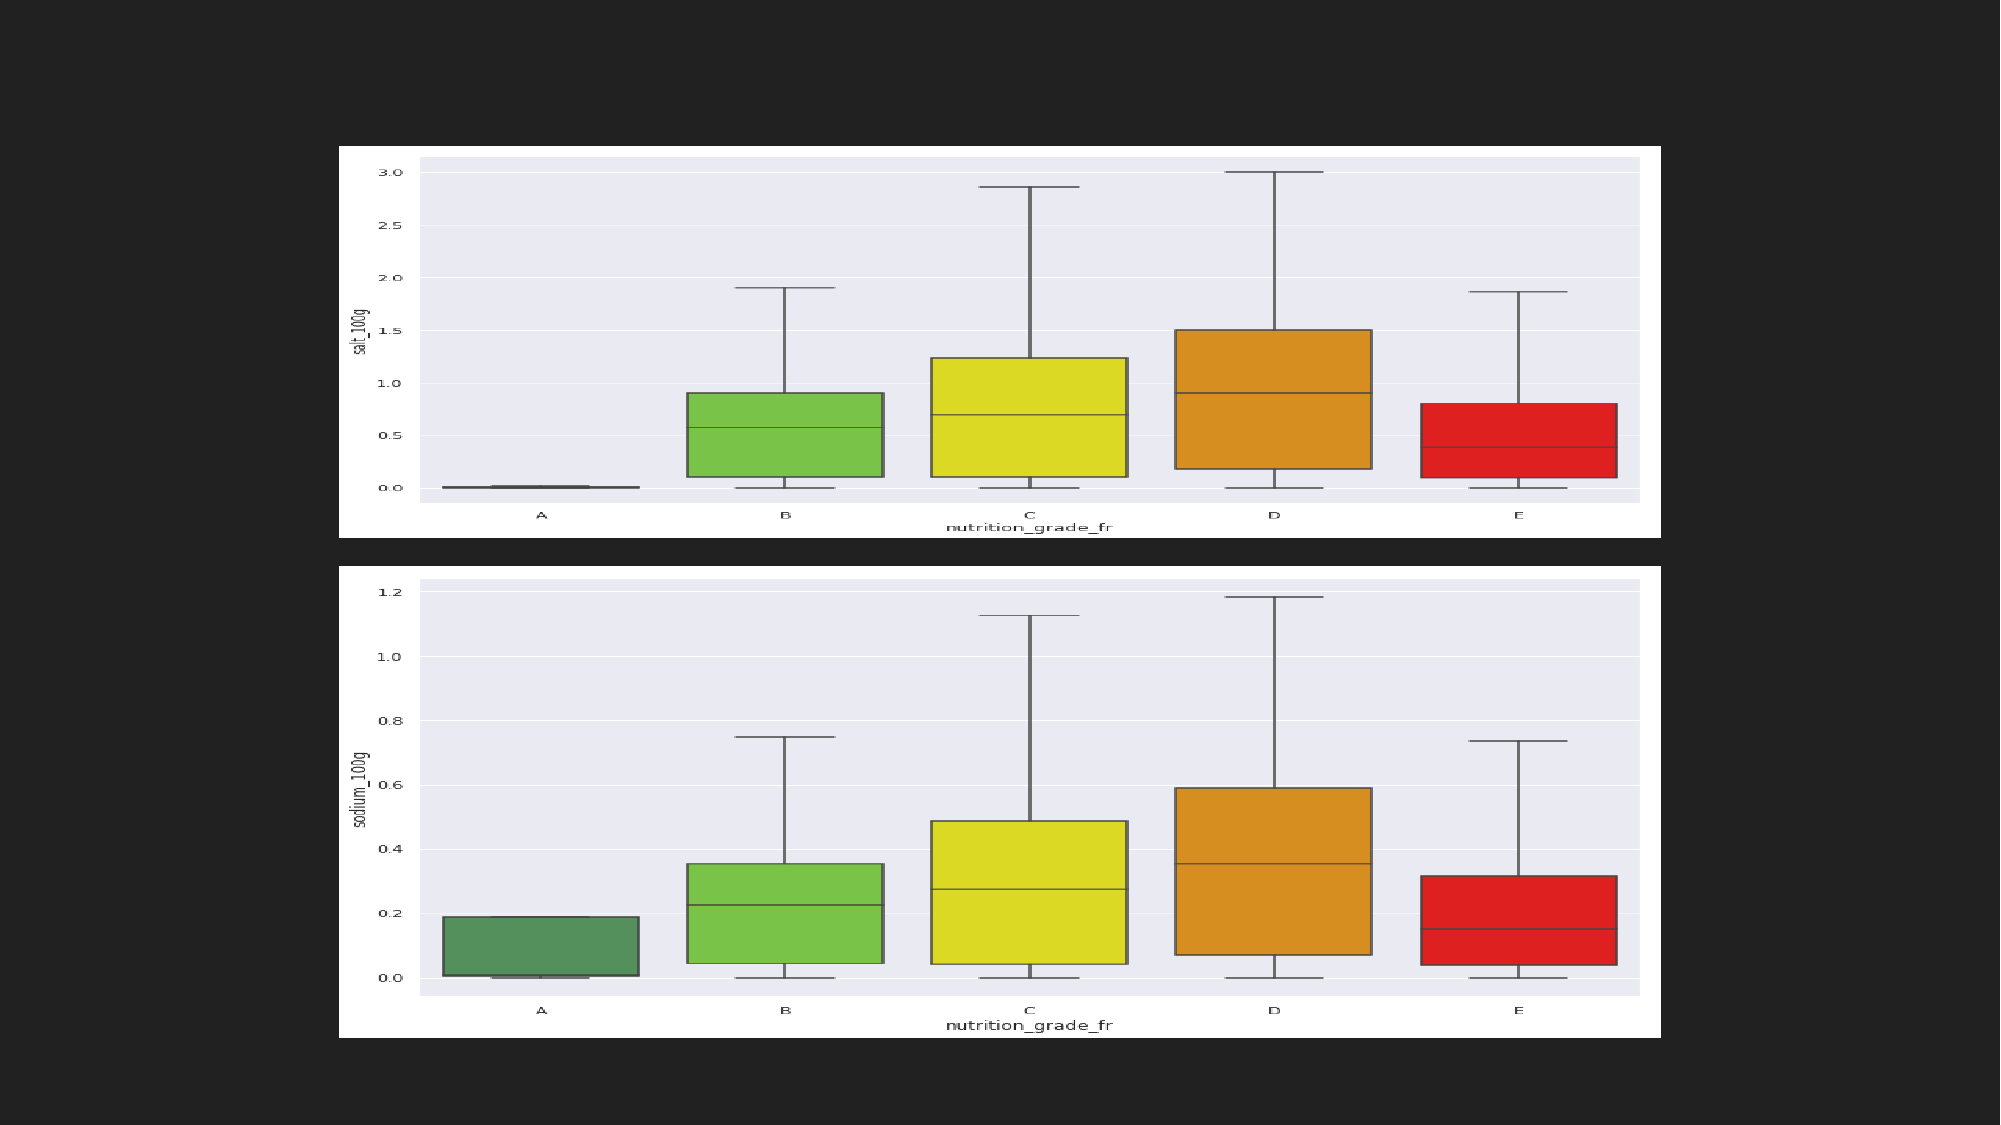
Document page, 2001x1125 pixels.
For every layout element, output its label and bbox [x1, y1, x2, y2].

picture [339, 565, 1661, 1038]
picture [339, 146, 1661, 538]
